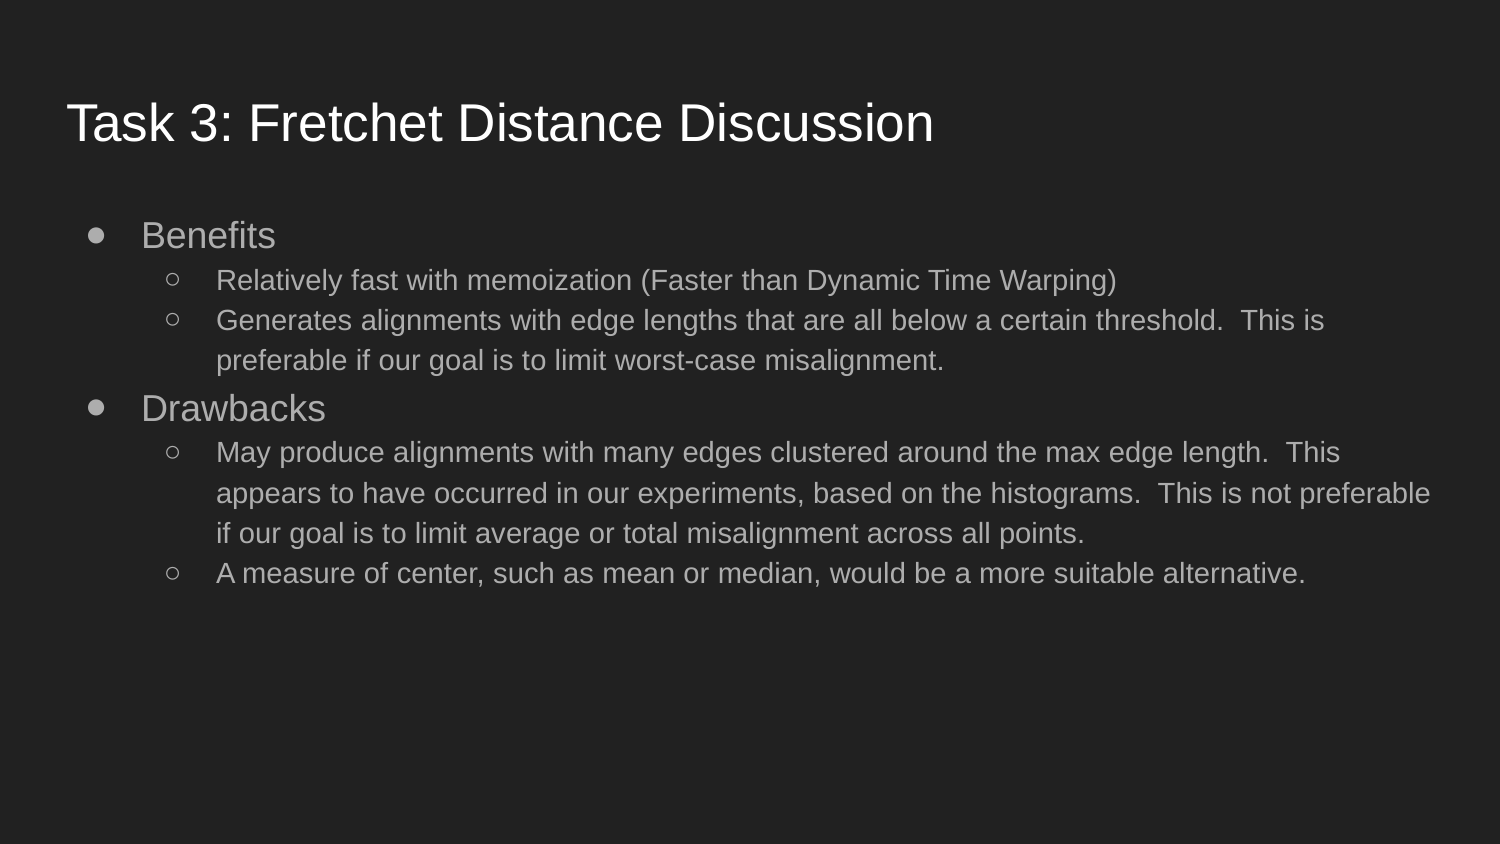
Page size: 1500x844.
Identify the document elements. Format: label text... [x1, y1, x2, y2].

list Benefits Relatively fast with memoization (Faster than Dynamic Time Warping) Generates alignments with edge lengths that are all below a certain threshold. This is preferable if our goal is to limit worst-case misalignment. Drawbacks May produce alignments with many edges clustered around the max edge length. This appears to have occurred in our experiments, based on the histograms. This is not preferable if our goal is to limit average or total misalignment across all points. A measure of center, such as mean or median, would be a more suitable alternative. [51, 189, 1449, 750]
title Task 3: Fretchet Distance Discussion [51, 72, 1449, 167]
